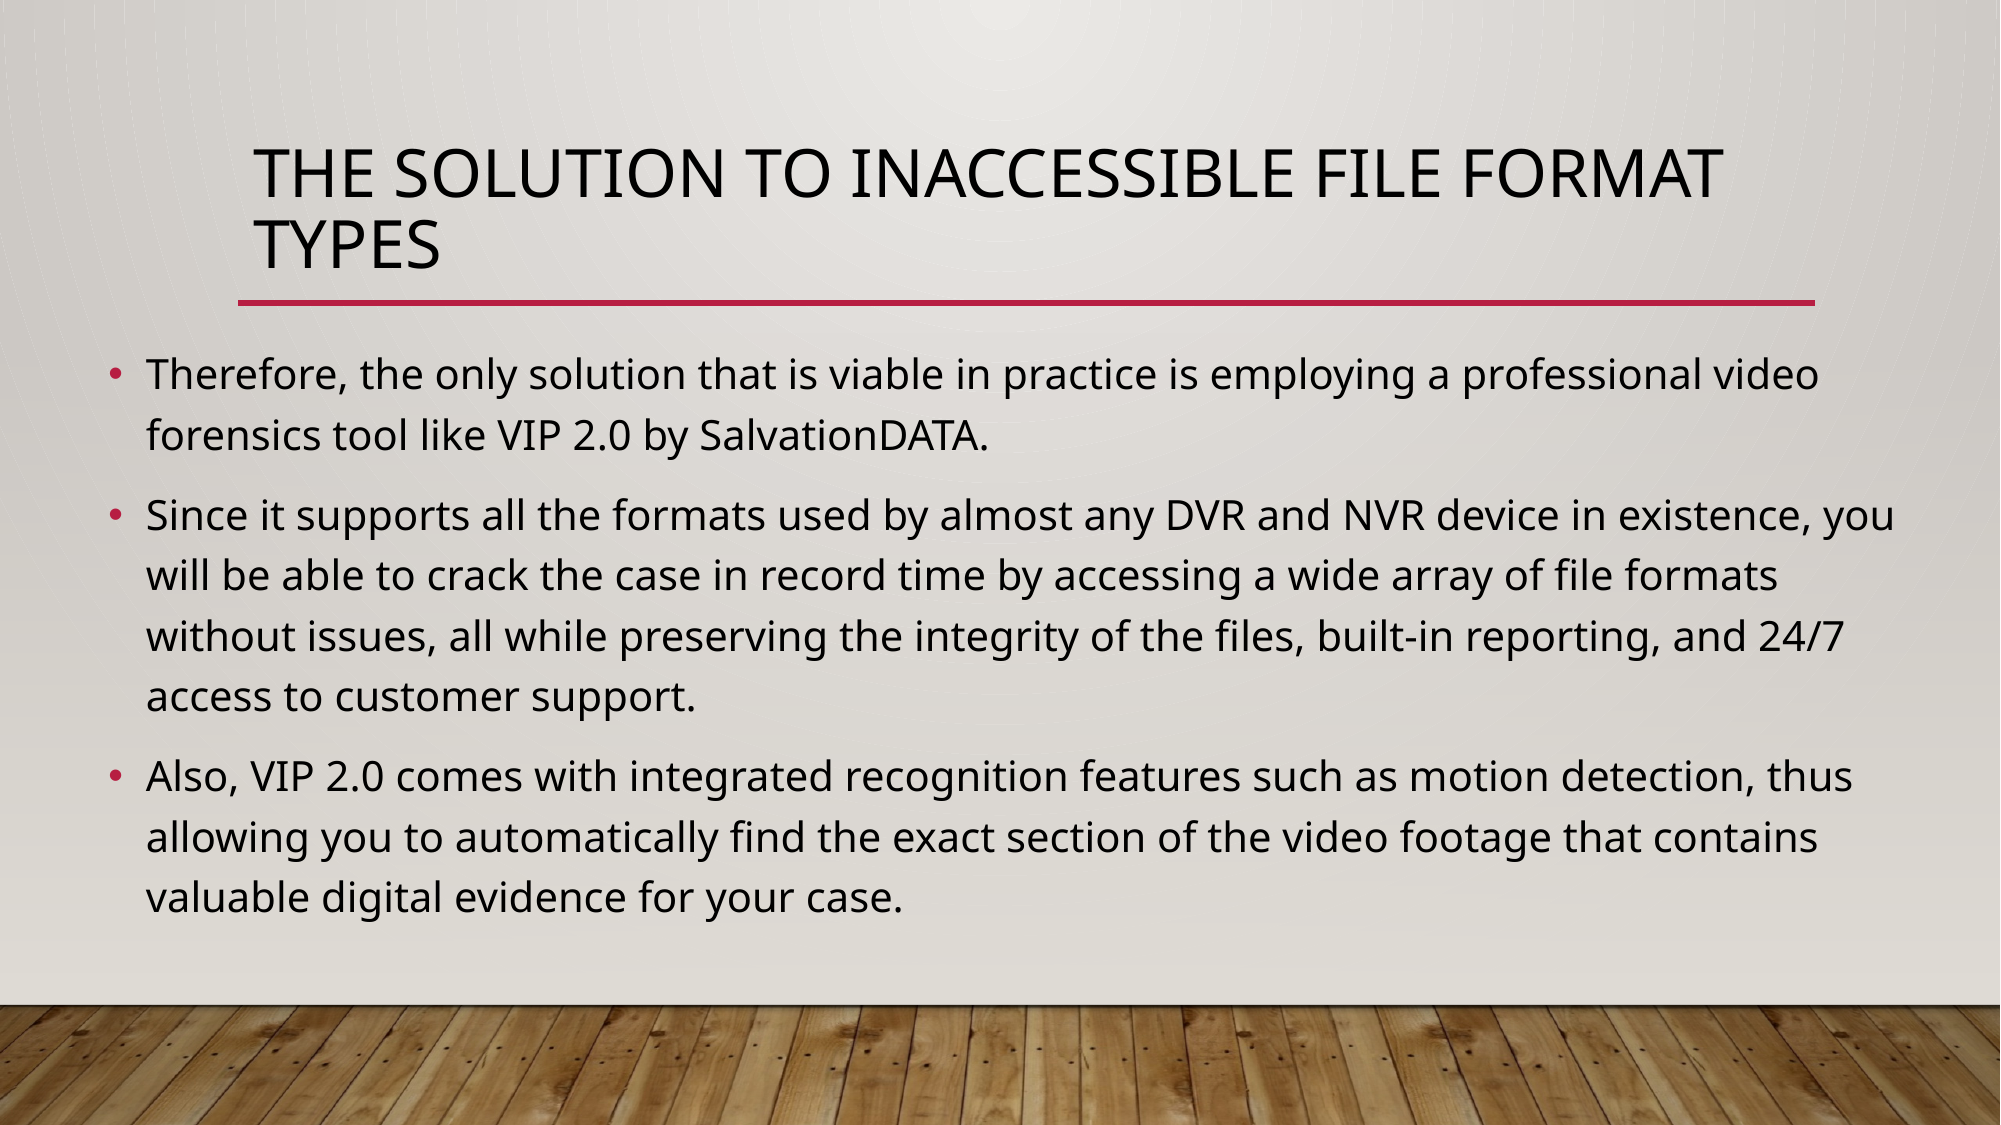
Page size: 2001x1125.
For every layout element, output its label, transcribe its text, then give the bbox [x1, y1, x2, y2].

title The solution to inaccessible file format types [238, 131, 1814, 305]
list Therefore, the only solution that is viable in practice is employing a professional video forensics tool like VIP 2.0 by SalvationDATA. Since it supports all the formats used by almost any DVR and NVR device in existence, you will be able to crack the case in record time by accessing a wide array of file formats without issues, all while preserving the integrity of the files, built-in reporting, and 24/7 access to customer support. Also, VIP 2.0 comes with integrated recognition features such as motion detection, thus allowing you to automatically find the exact section of the video footage that contains valuable digital evidence for your case. [93, 330, 1941, 967]
picture [0, 1005, 2000, 1125]
